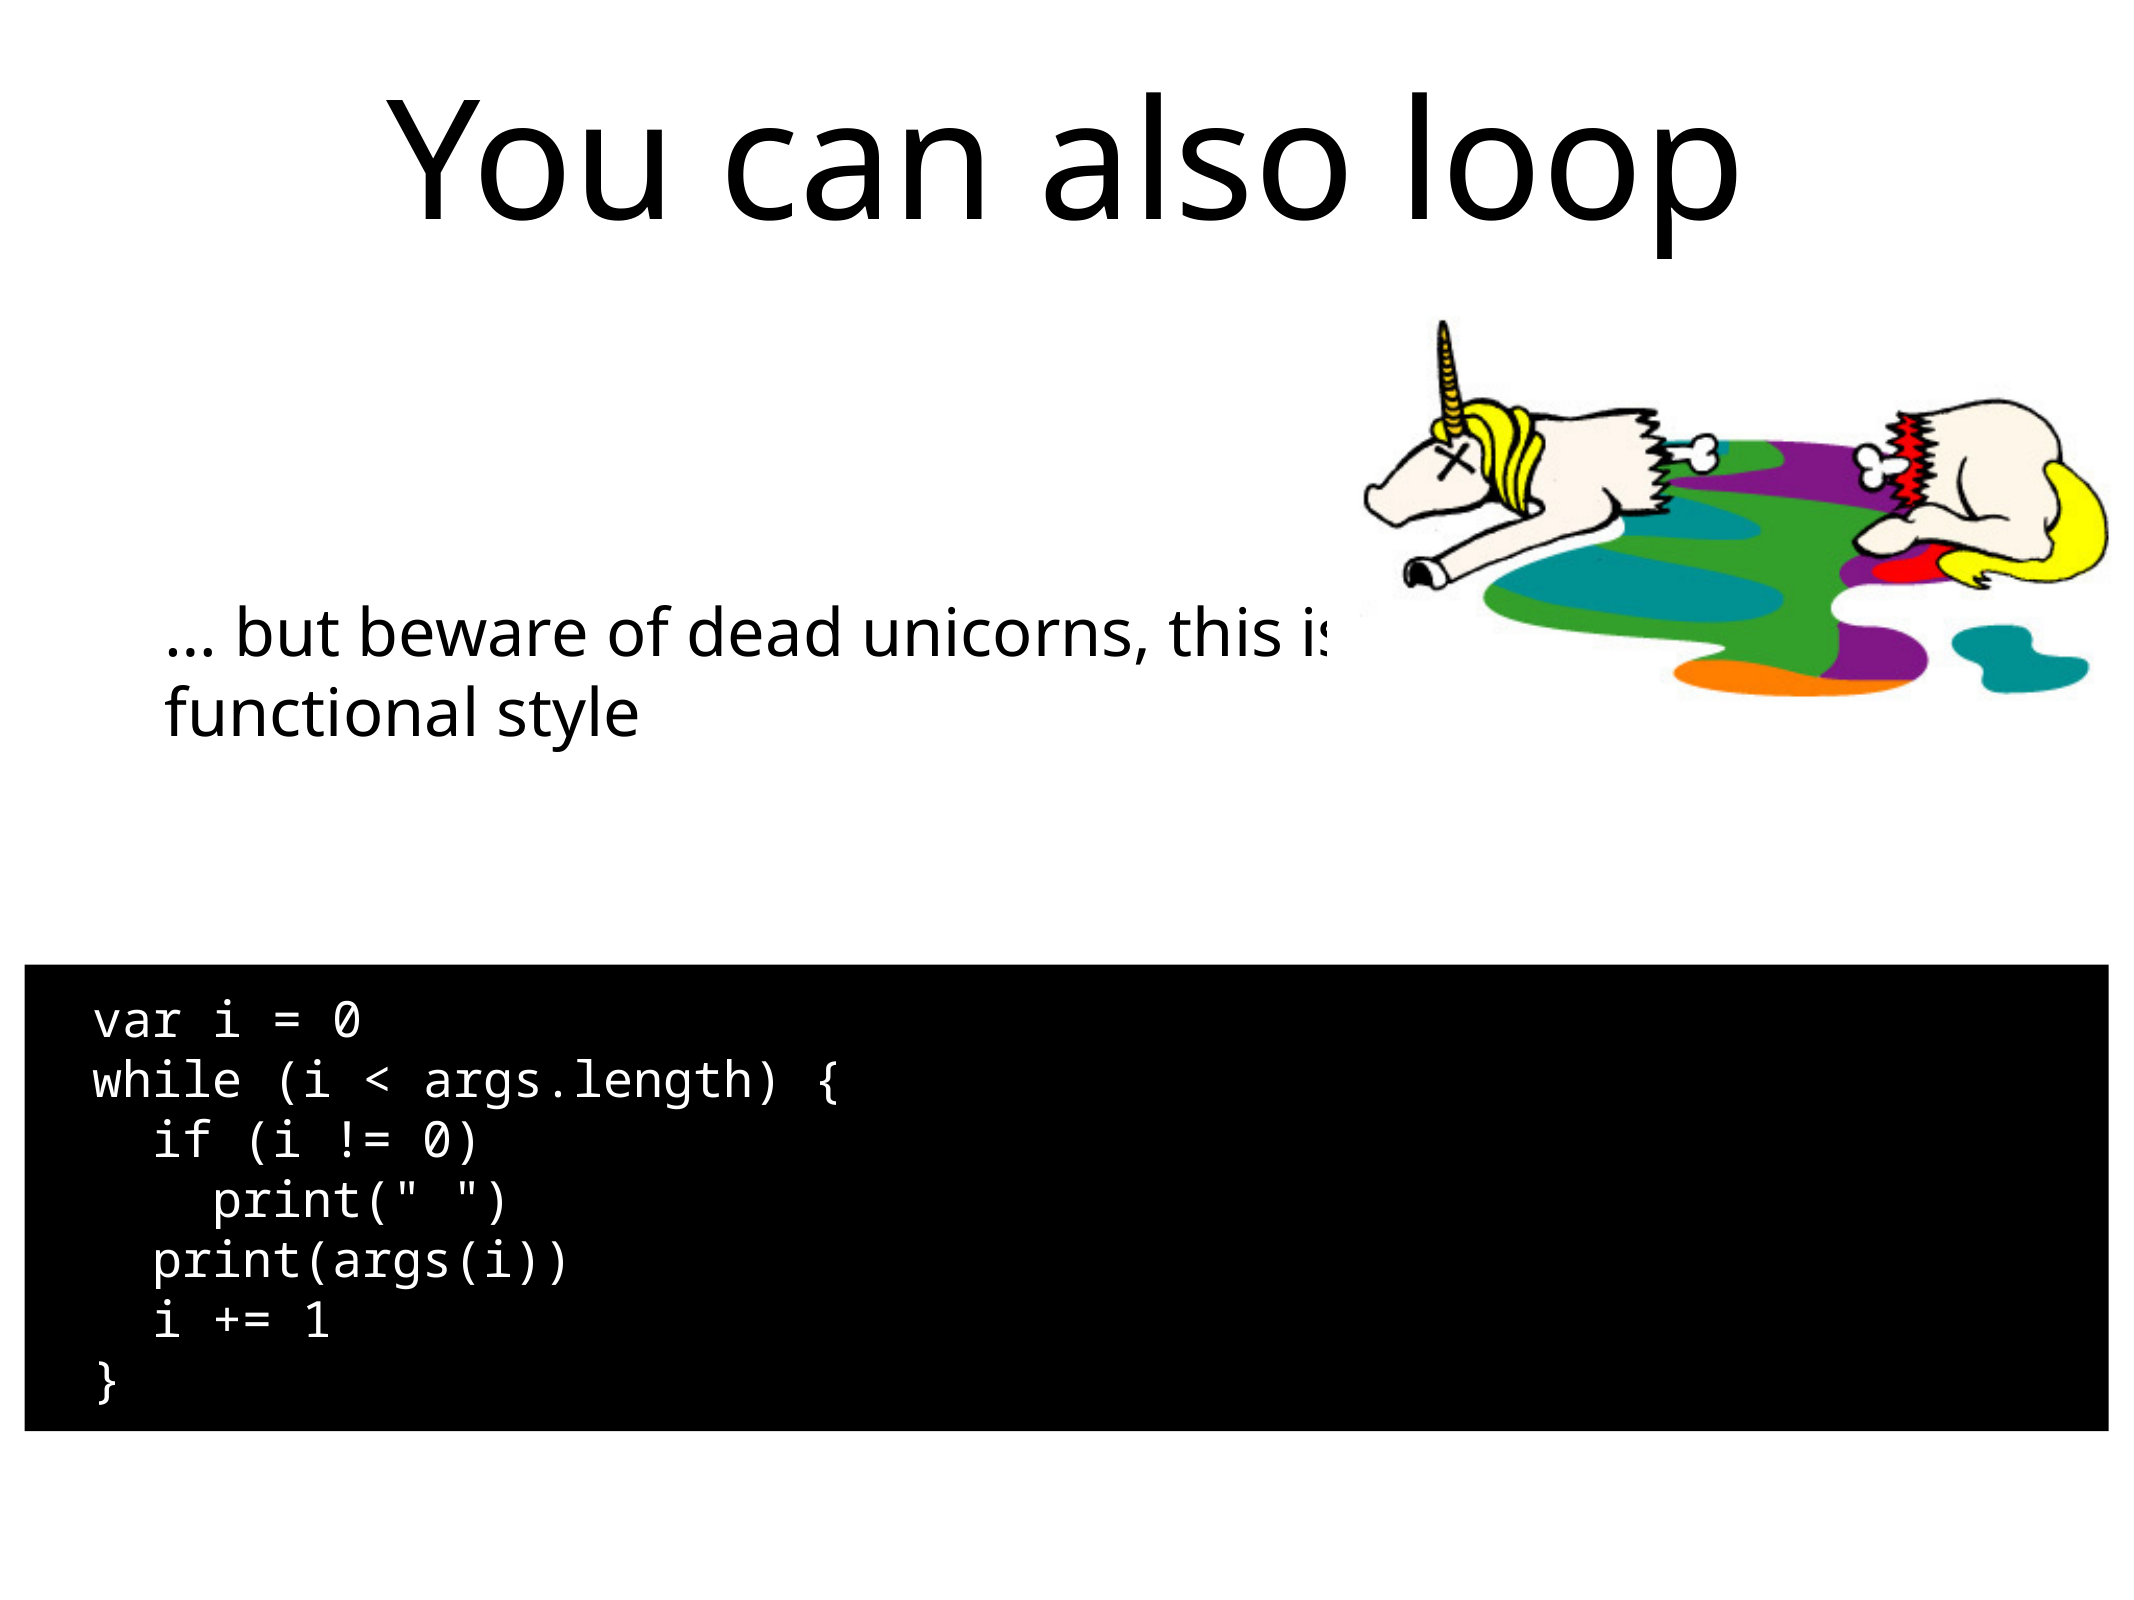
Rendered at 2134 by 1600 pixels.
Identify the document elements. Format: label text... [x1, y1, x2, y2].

list var i = 0 while (i < args.length) { if (i != 0) print(" ") print(args(i)) i += 1 } [24, 964, 2110, 1432]
list … but beware of dead unicorns, this is imperative, not functional style [155, 424, 2047, 916]
title You can also loop [155, 41, 1978, 266]
picture [1326, 300, 2134, 789]
